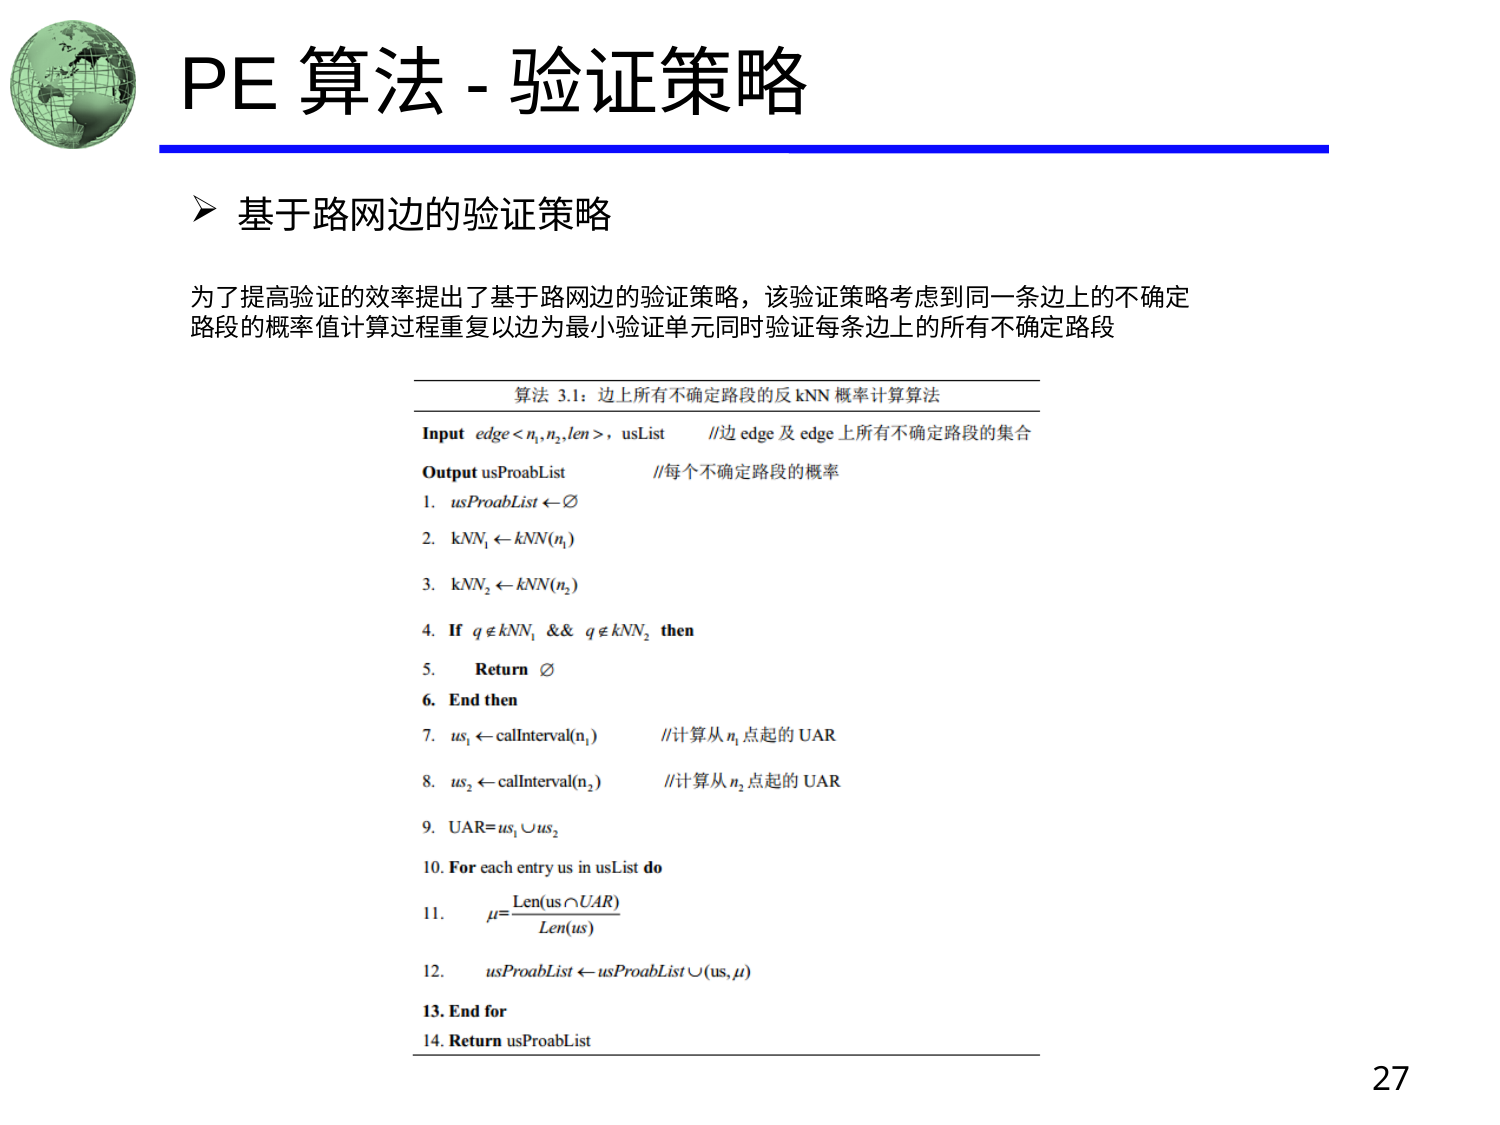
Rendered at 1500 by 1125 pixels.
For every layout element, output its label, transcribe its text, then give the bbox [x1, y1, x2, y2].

picture [407, 373, 1046, 1065]
title PE算法-验证策略 [164, 33, 1436, 126]
slide_number 27 [1074, 1049, 1426, 1103]
text_box 基于路网边的验证策略 为了提高验证的效率提出了基于路网边的验证策略，该验证策略考虑到同一条边上的不确定路段的概率值计算过程重复以边为最小验证单元同时验证每条边上的所有不确定路段 [175, 184, 1223, 349]
